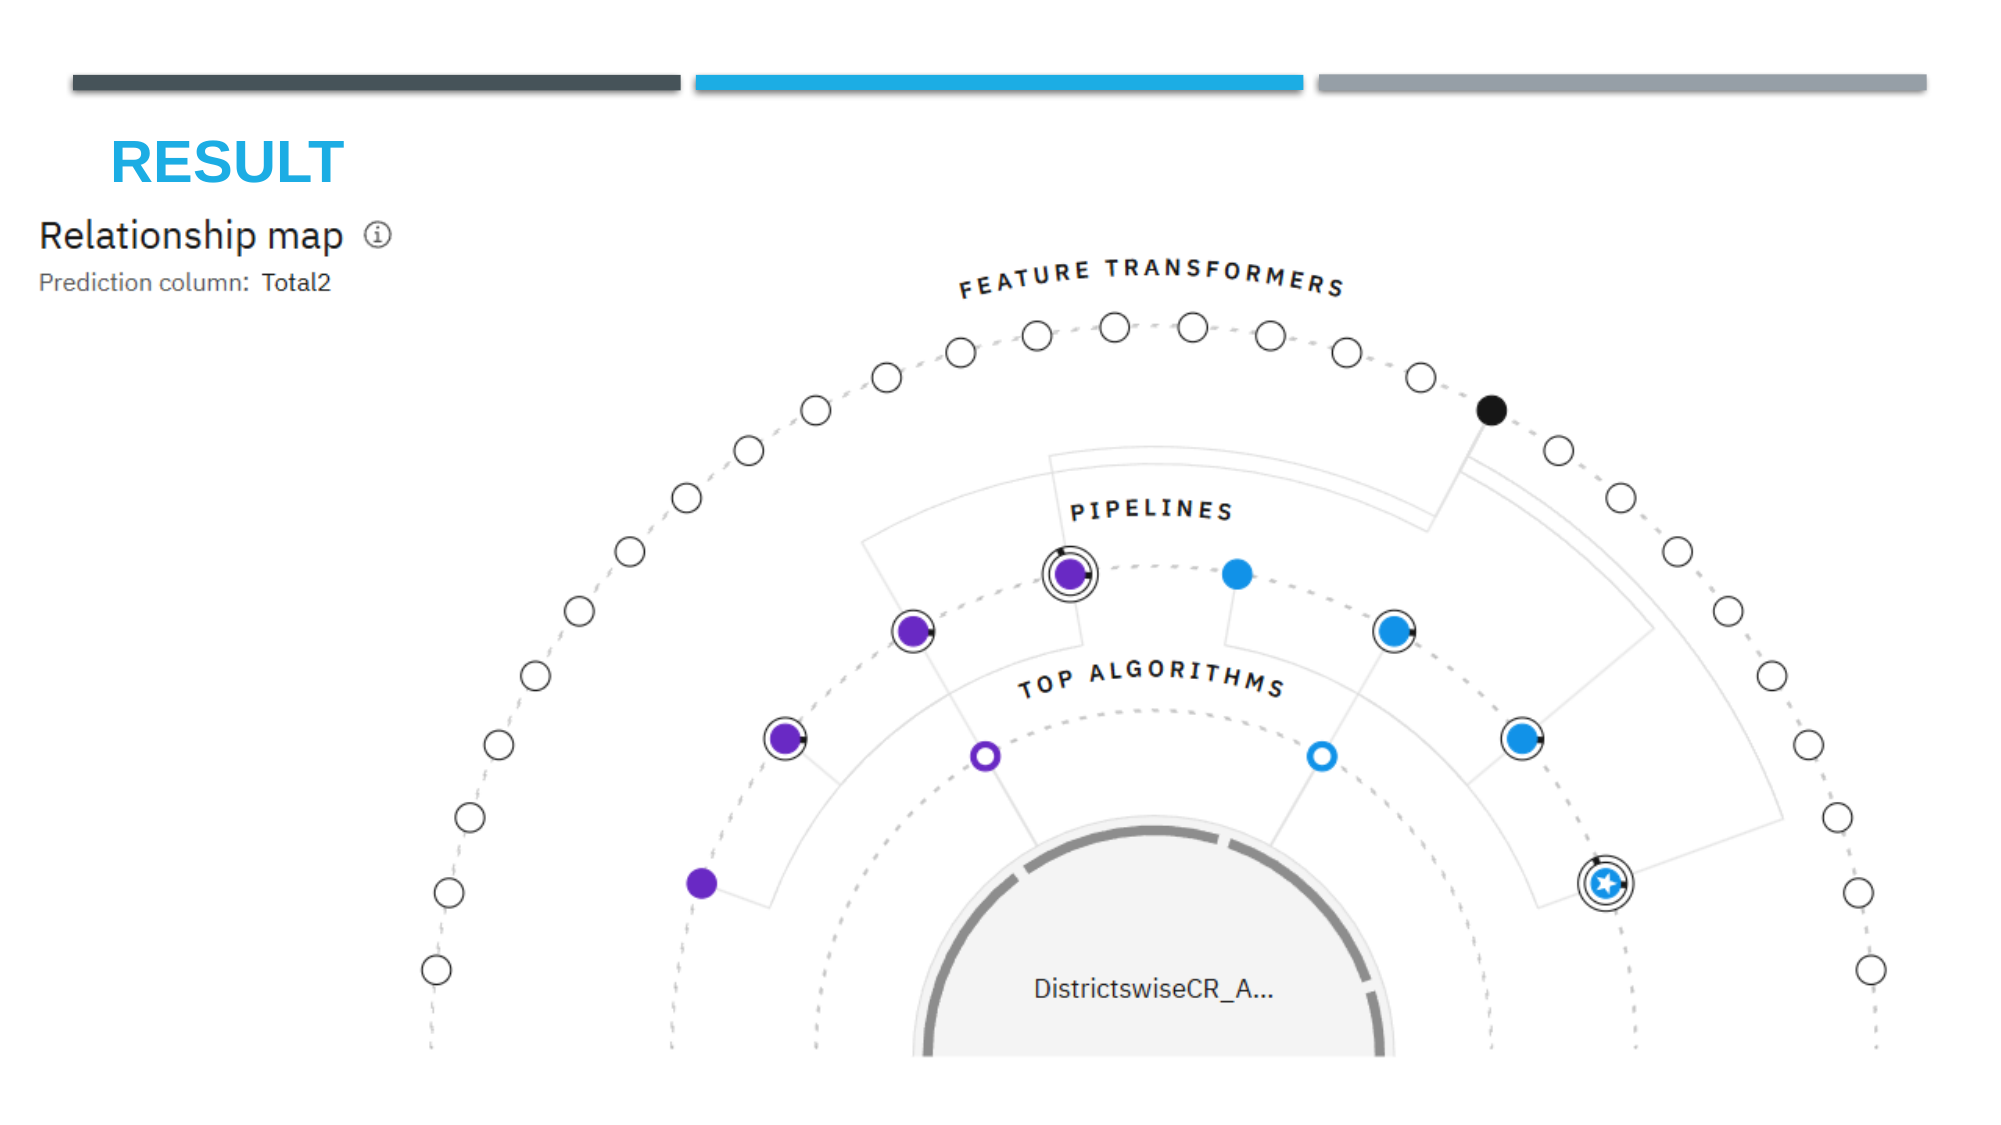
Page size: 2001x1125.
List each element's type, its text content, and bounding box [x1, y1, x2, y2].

picture [34, 201, 1934, 1120]
title Result [95, 115, 1905, 199]
